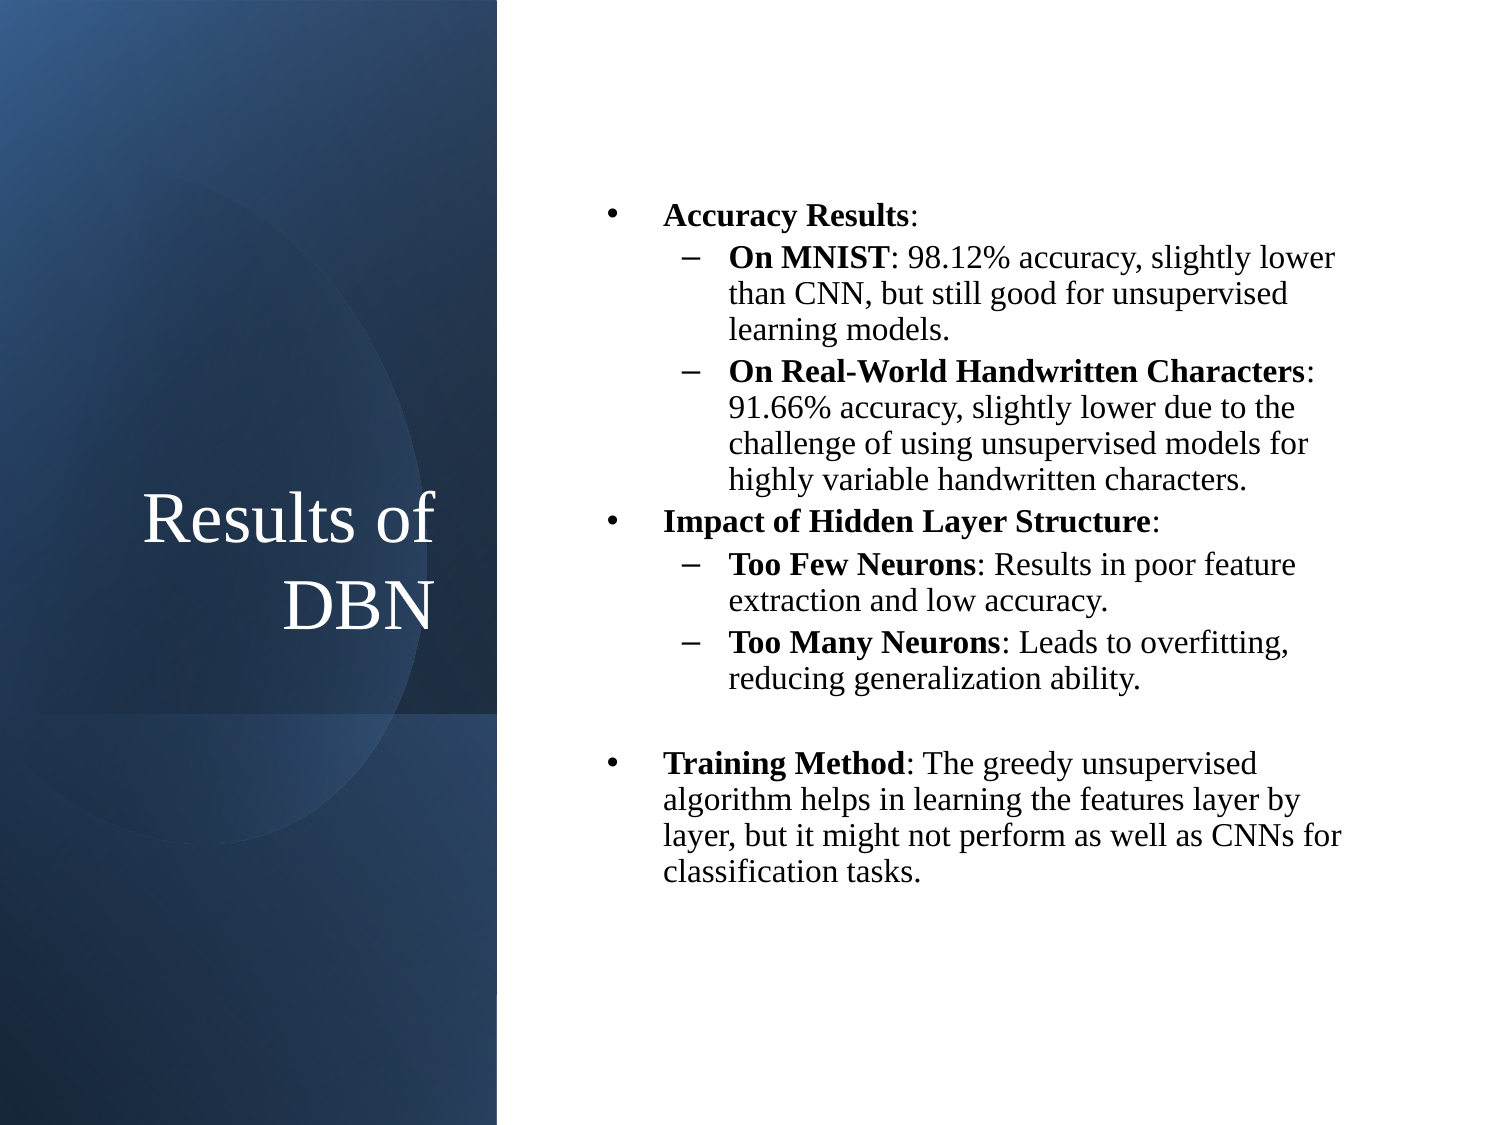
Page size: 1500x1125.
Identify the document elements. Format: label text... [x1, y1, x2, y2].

text_box [0, 0, 499, 1125]
title Results of DBN [57, 96, 452, 652]
text_box [499, 0, 1500, 1125]
list Accuracy Results: On MNIST: 98.12% accuracy, slightly lower than CNN, but still good for unsupervised learning models. On Real-World Handwritten Characters: 91.66% accuracy, slightly lower due to the challenge of using unsupervised models for highly variable handwritten characters. Impact of Hidden Layer Structure: Too Few Neurons: Results in poor feature extraction and low accuracy. Too Many Neurons: Leads to overfitting, reducing generalization ability. Training Method: The greedy unsupervised algorithm helps in learning the features layer by layer, but it might not perform as well as CNNs for classification tasks. [591, 106, 1399, 1017]
